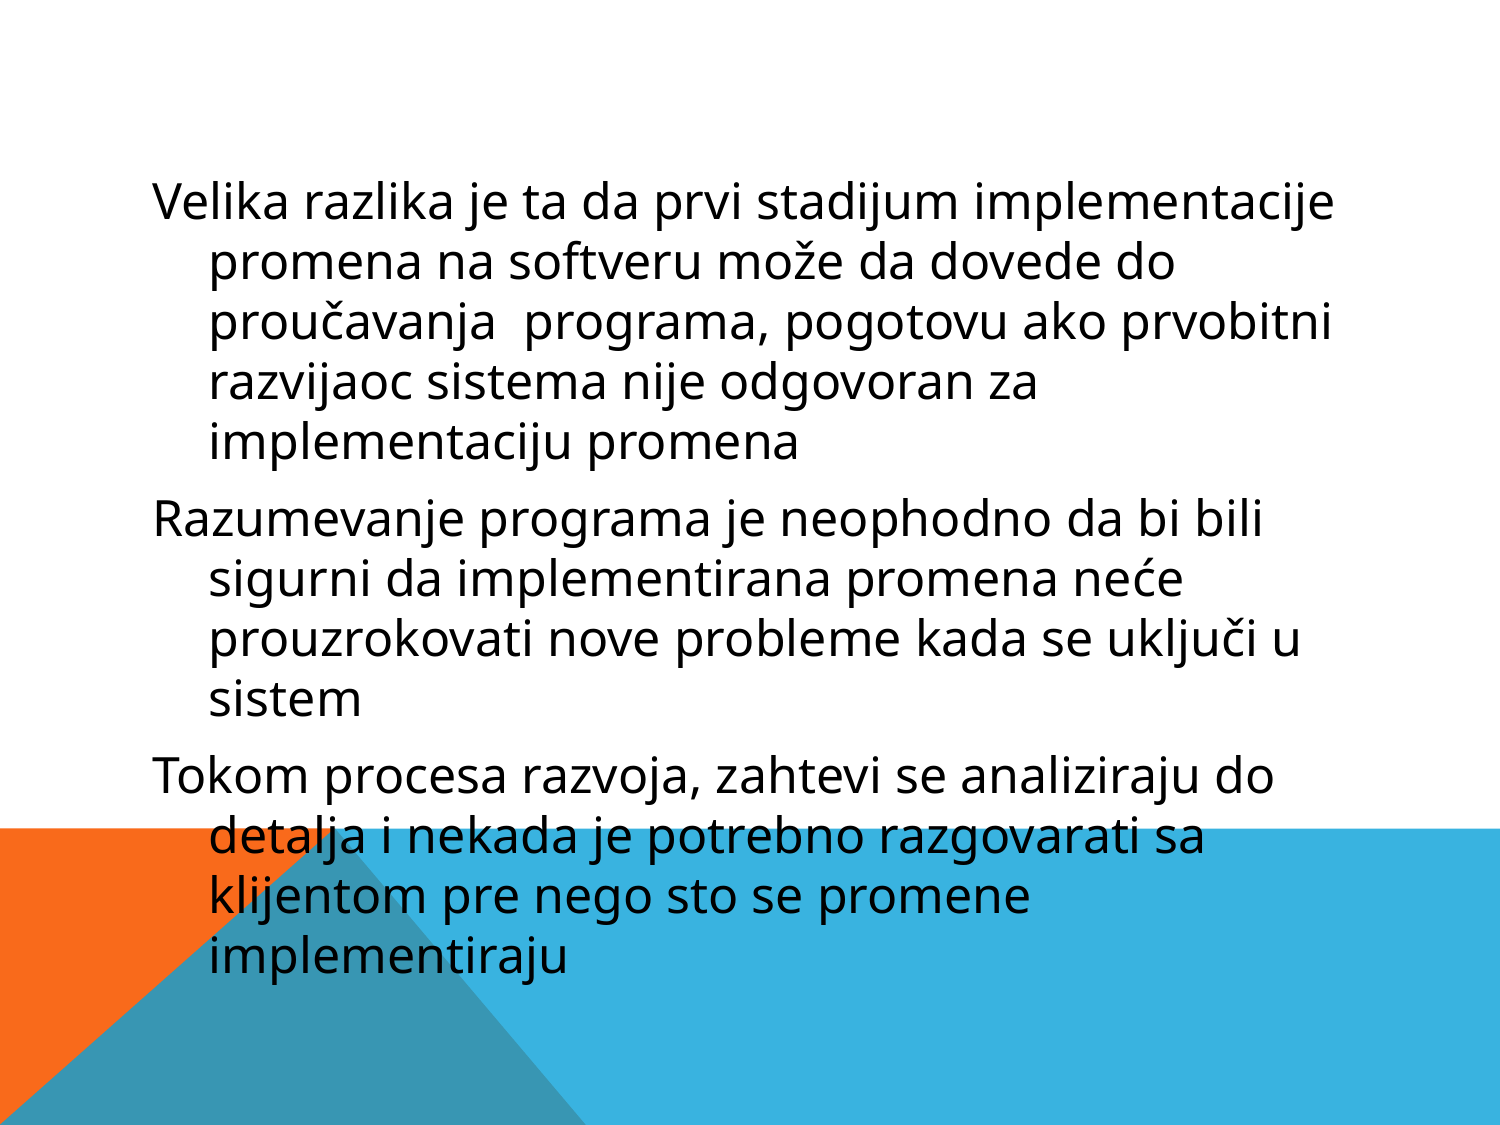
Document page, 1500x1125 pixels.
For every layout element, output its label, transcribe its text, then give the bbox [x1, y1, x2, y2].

list Velika razlika je ta da prvi stadijum implementacije promena na softveru može da dovede do proučavanja programa, pogotovu ako prvobitni razvijaoc sistema nije odgovoran za implementaciju promena Razumevanje programa je neophodno da bi bili sigurni da implementirana promena neće prouzrokovati nove probleme kada se uključi u sistem Tokom procesa razvoja, zahtevi se analiziraju do detalja i nekada je potrebno razgovarati sa klijentom pre nego sto se promene implementiraju [137, 162, 1372, 1013]
